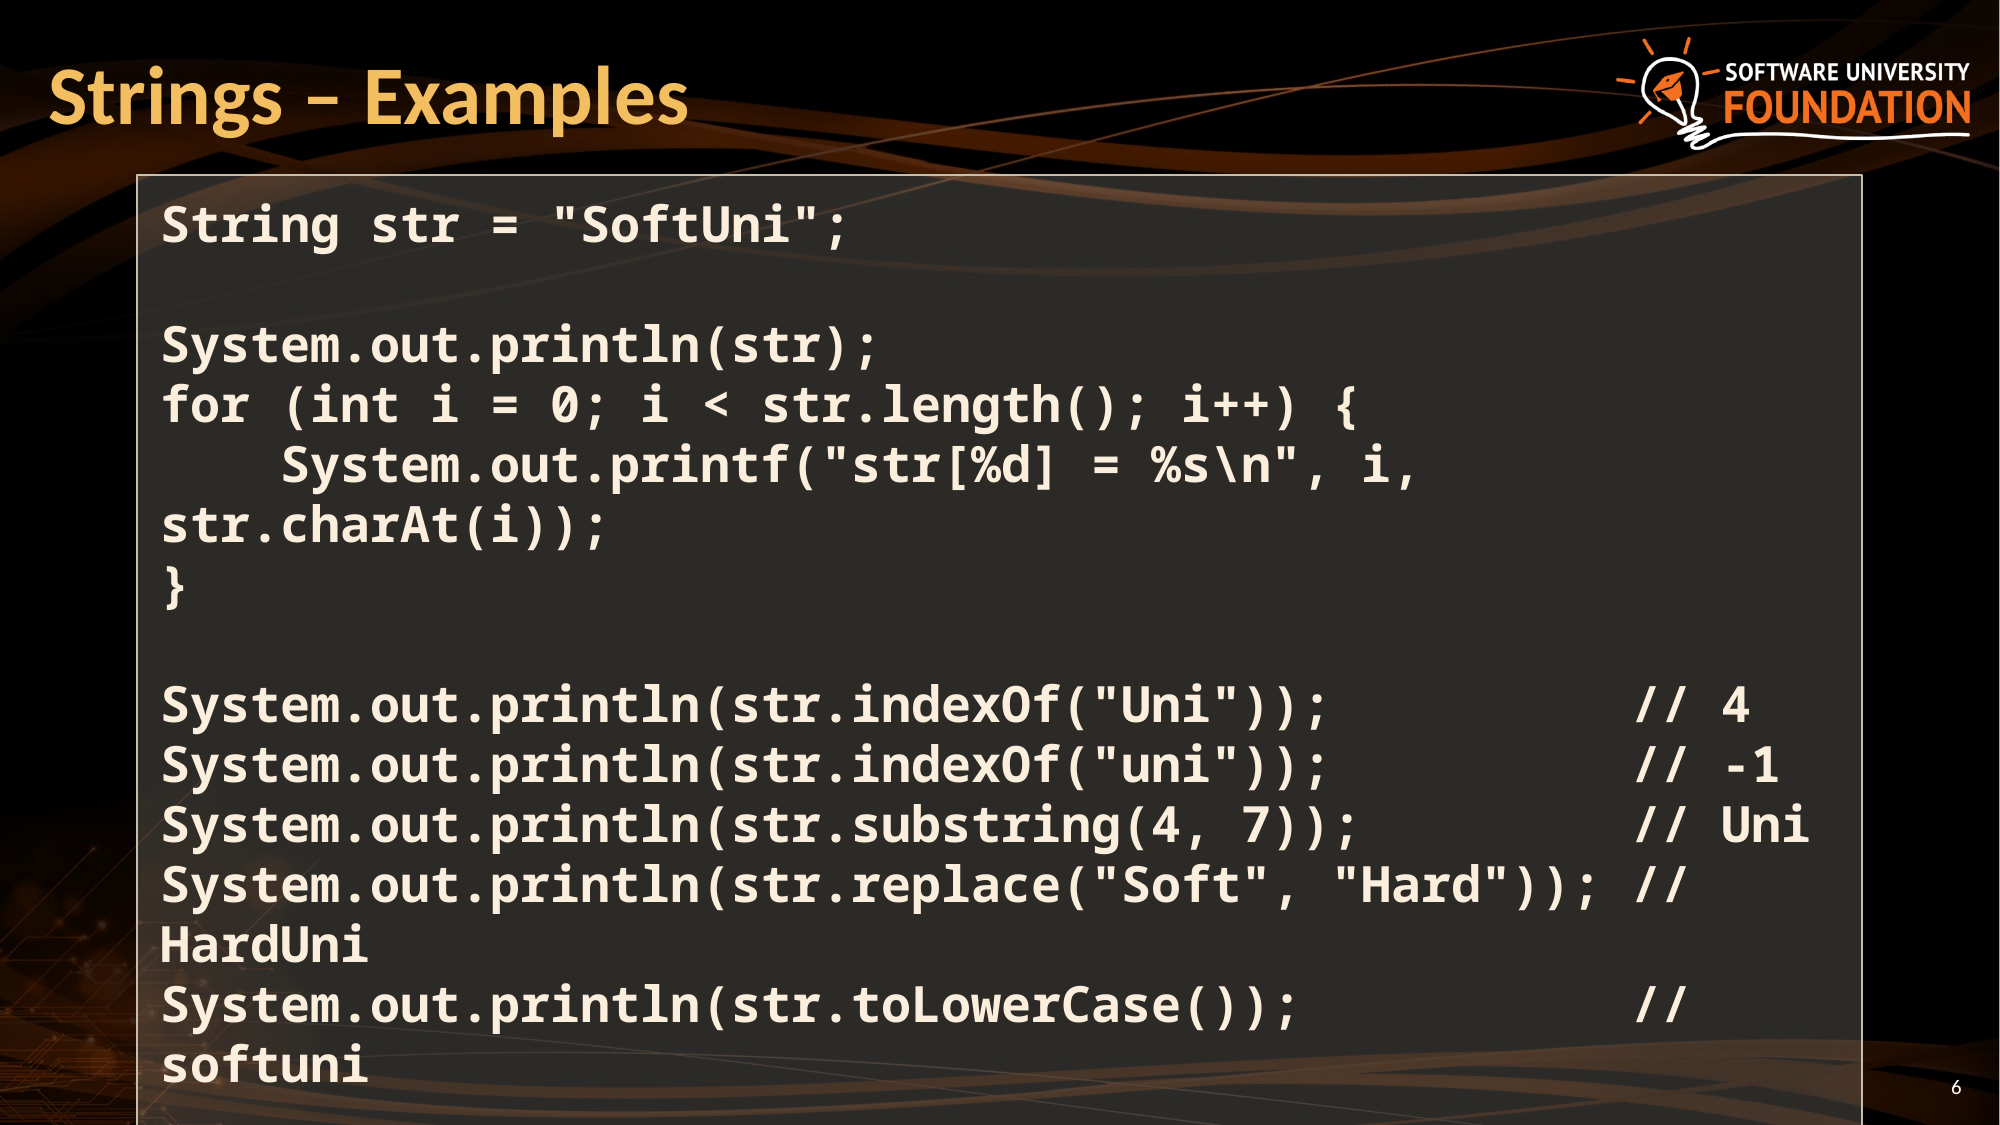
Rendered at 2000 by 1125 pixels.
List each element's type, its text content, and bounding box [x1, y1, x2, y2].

title Strings – Examples [30, 6, 1602, 189]
text_box String str = "SoftUni"; System.out.println(str); for (int i = 0; i < str.length(); i++) { System.out.printf("str[%d] = %s\n", i, str.charAt(i)); } System.out.println(str.indexOf("Uni")); // 4 System.out.println(str.indexOf("uni")); // -1 System.out.println(str.substring(4, 7)); // Uni System.out.println(str.replace("Soft", "Hard")); // HardUni System.out.println(str.toLowerCase()); // softuni // example continues [137, 174, 1863, 1125]
picture [0, 0, 2000, 1125]
slide_number 6 [1897, 1070, 1968, 1103]
